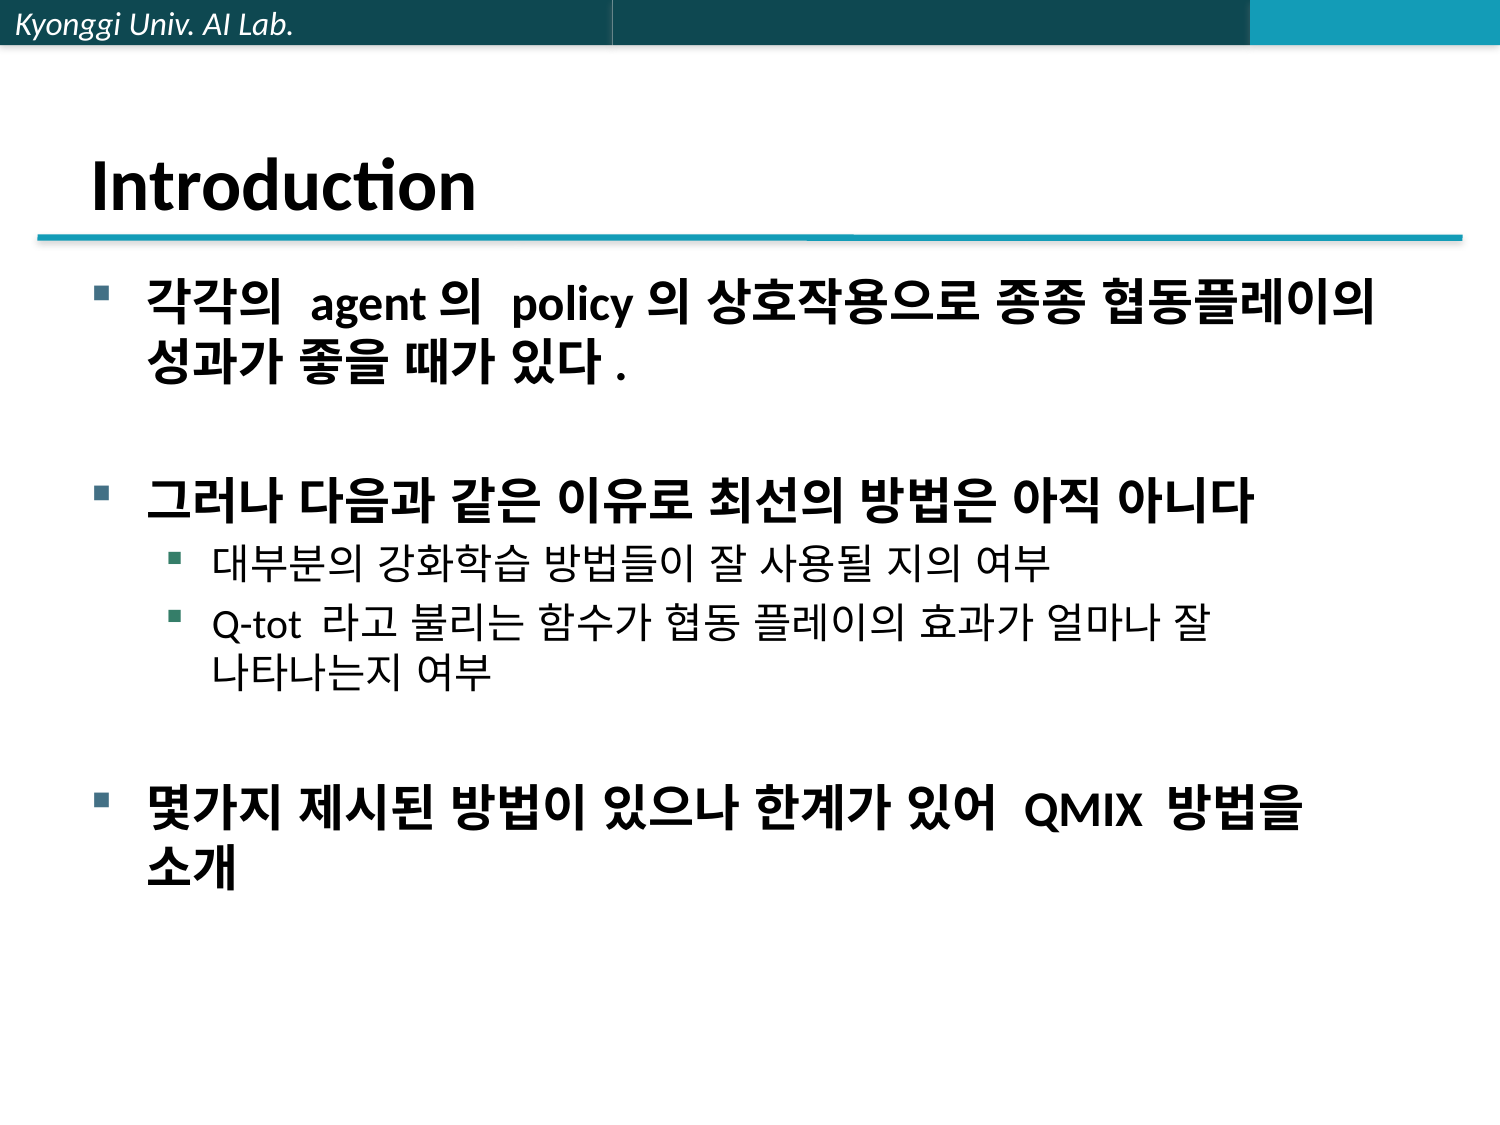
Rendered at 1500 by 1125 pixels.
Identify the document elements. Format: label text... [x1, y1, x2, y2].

title Introduction [75, 45, 1425, 233]
list 각각의 agent의 policy의 상호작용으로 종종 협동플레이의 성과가 좋을 때가 있다. 그러나 다음과 같은 이유로 최선의 방법은 아직 아니다 대부분의 강화학습 방법들이 잘 사용될 지의 여부 Q-tot 라고 불리는 함수가 협동 플레이의 효과가 얼마나 잘 나타나는지 여부 몇가지 제시된 방법이 있으나 한계가 있어 QMIX 방법을 소개 [75, 262, 1425, 1075]
